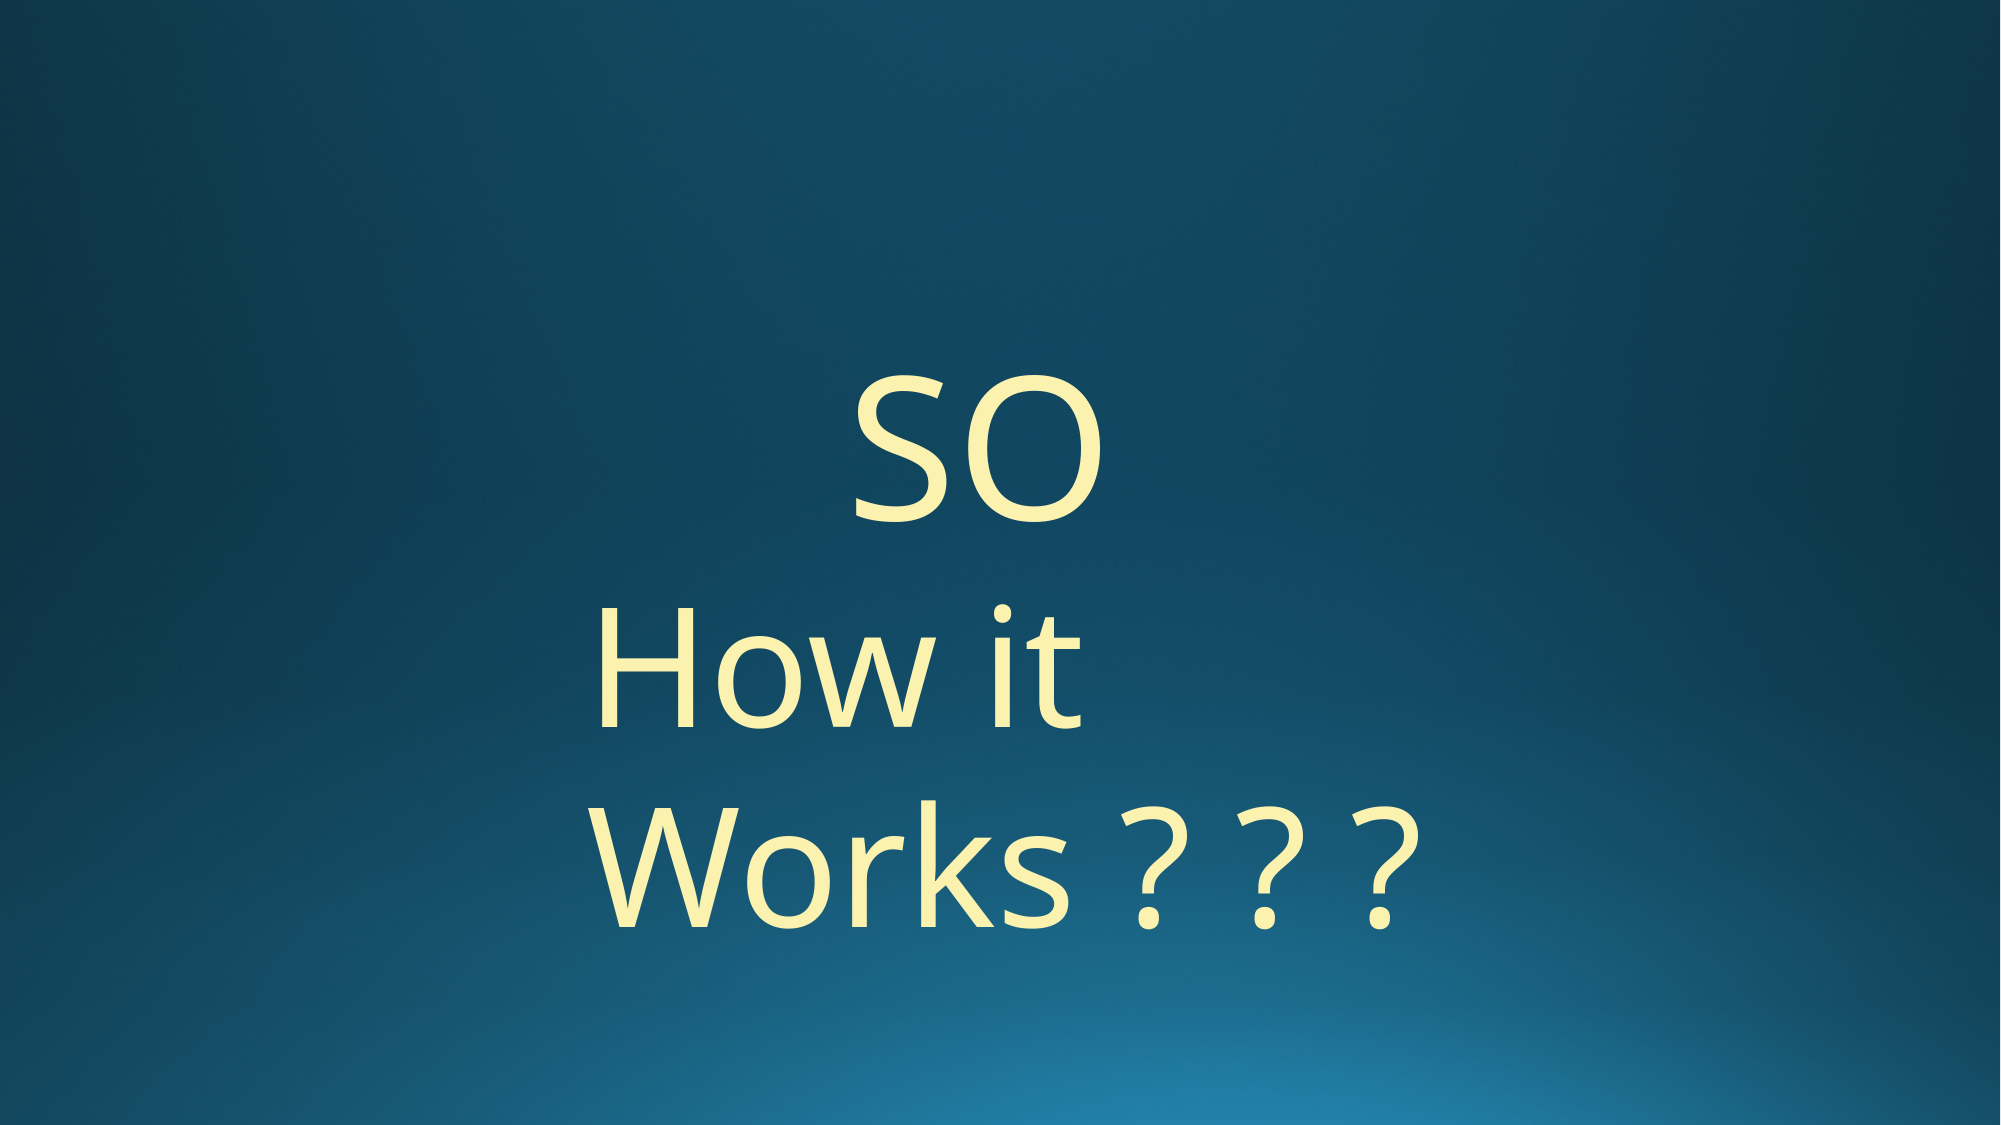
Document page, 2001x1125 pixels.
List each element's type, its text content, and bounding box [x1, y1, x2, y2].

picture [0, 0, 2001, 1125]
text_box SO How it Works ? ? ? [571, 312, 1679, 968]
